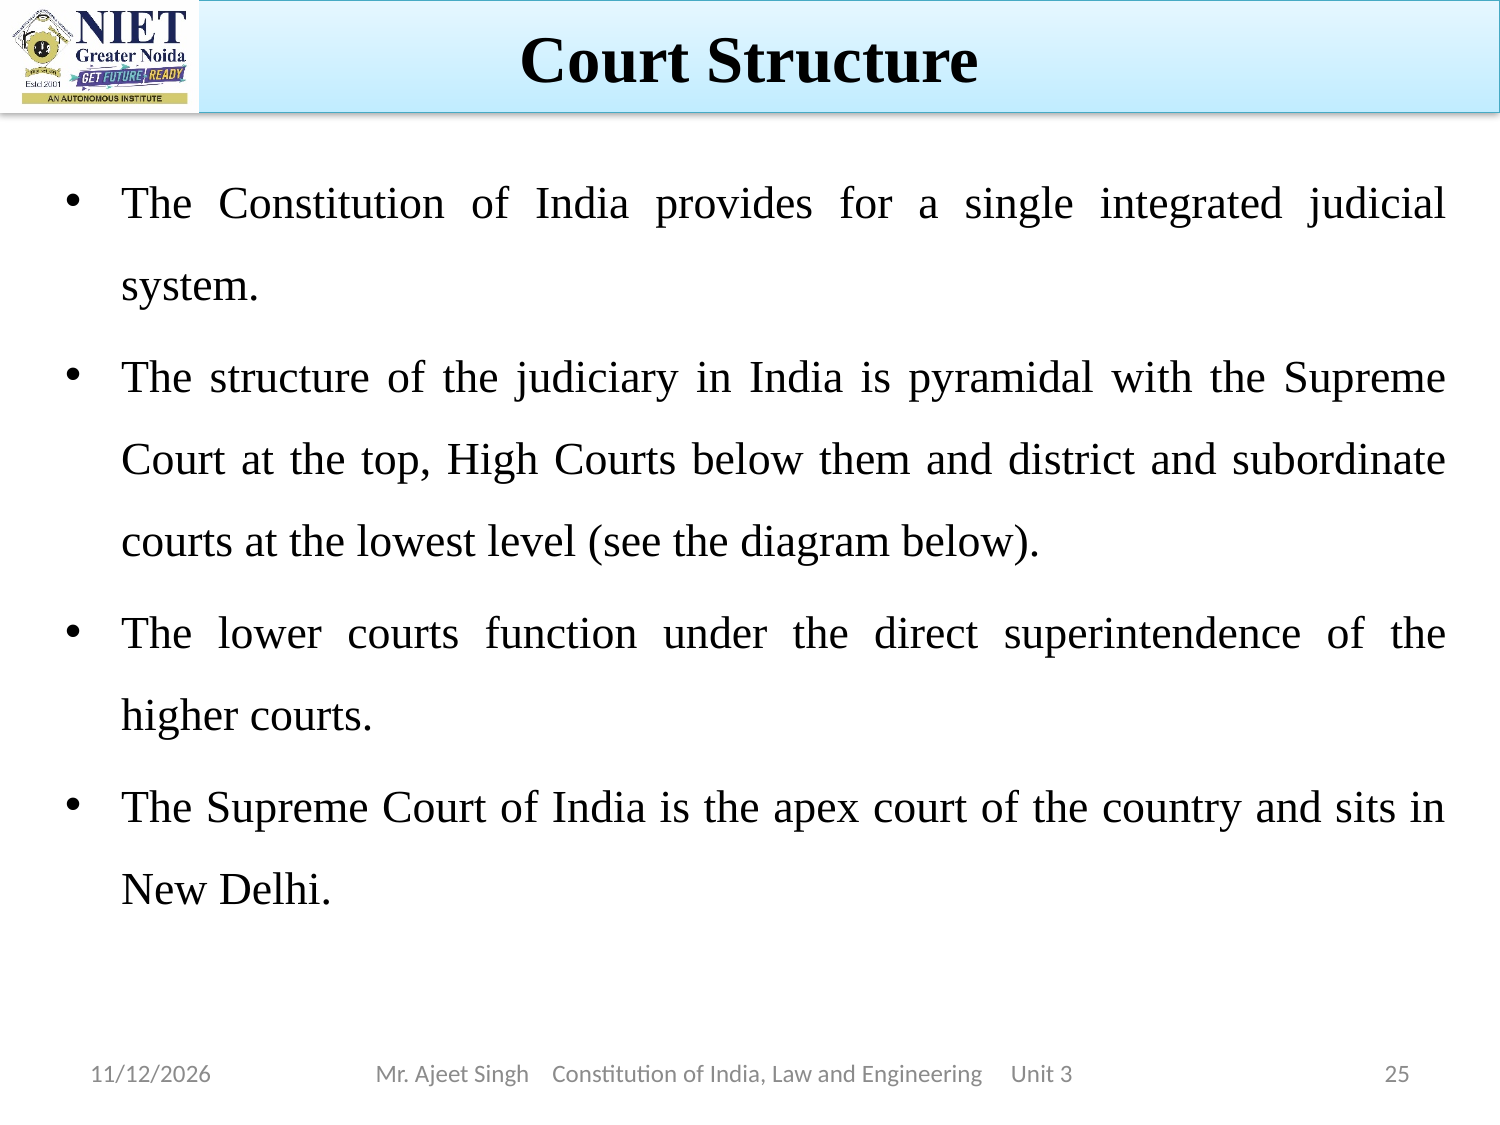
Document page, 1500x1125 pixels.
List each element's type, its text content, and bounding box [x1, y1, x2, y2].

picture [0, 0, 199, 113]
list The Constitution of India provides for a single integrated judicial system. The structure of the judiciary in India is pyramidal with the Supreme Court at the top, High Courts below them and district and subordinate courts at the lowest level (see the diagram below). The lower courts function under the direct superintendence of the higher courts. The Supreme Court of India is the apex court of the country and sits in New Delhi. [50, 137, 1463, 1043]
slide_number 25 [1300, 1042, 1425, 1103]
text_box Court Structure [199, 0, 1500, 113]
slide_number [75, 1042, 425, 1103]
footer Mr. Ajeet Singh Constitution of India, Law and Engineering Unit 3 [425, 1042, 1300, 1103]
